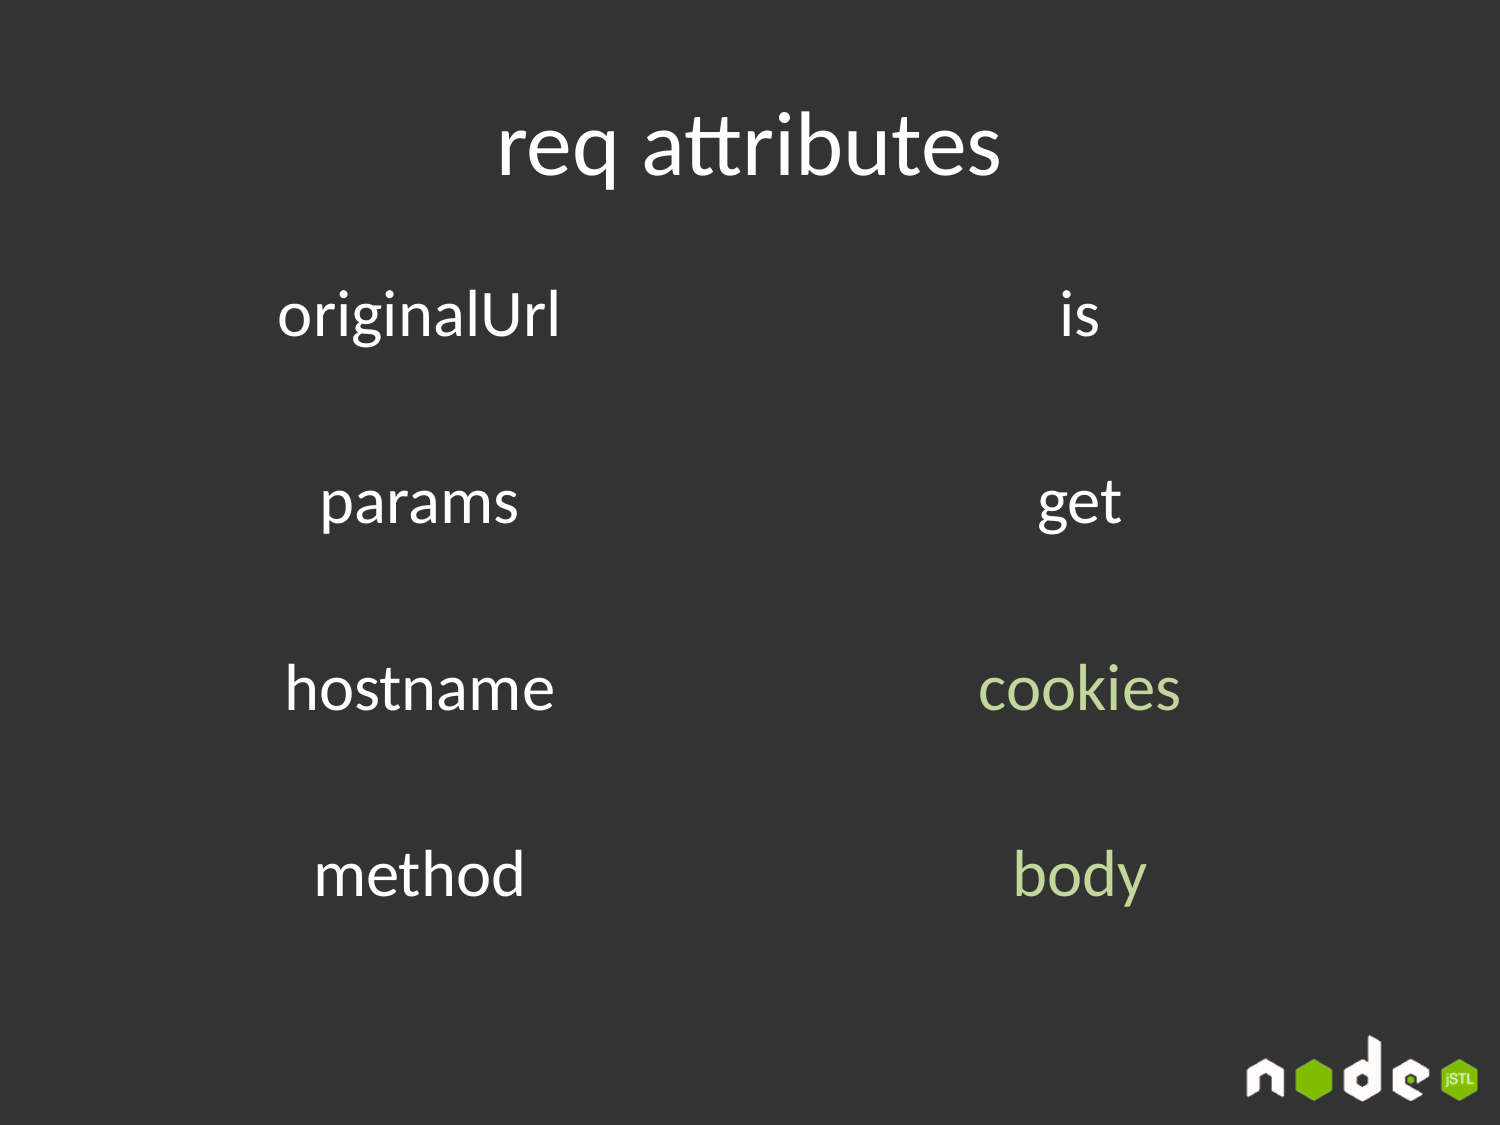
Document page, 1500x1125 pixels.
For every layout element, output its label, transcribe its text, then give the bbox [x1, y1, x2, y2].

title req attributes [75, 45, 1425, 233]
list originalUrl params hostname method is get cookies body [75, 262, 1425, 1005]
picture [1242, 1024, 1483, 1125]
